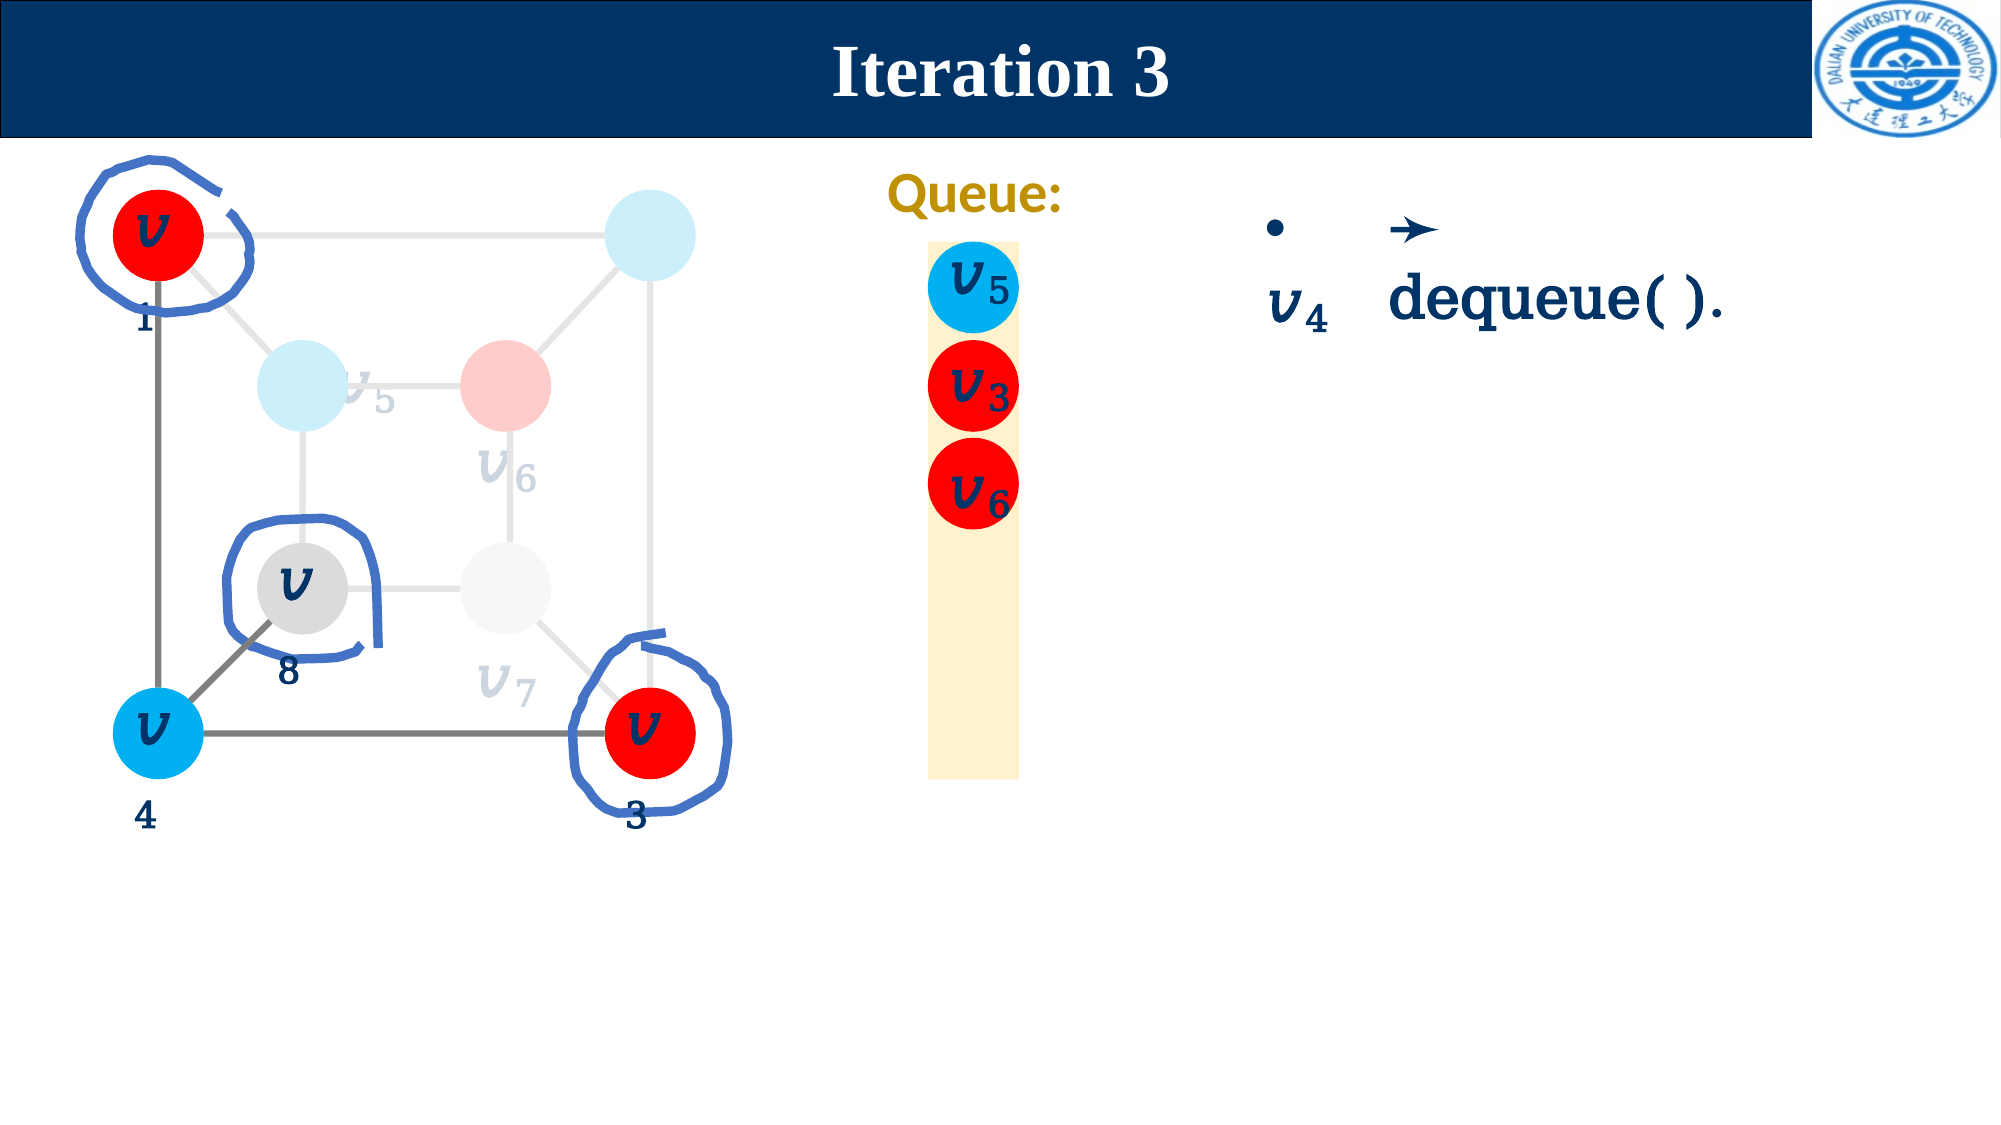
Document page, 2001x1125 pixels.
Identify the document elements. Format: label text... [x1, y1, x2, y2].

picture [1812, 0, 2000, 138]
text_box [927, 241, 1020, 780]
text_box • 𝑣4 [1259, 187, 1363, 339]
text_box Queue: [885, 152, 1068, 225]
title Iteration 3 [801, 0, 1199, 161]
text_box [74, 154, 256, 780]
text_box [62, 181, 733, 840]
text_box ➛ dequeue( ). [1386, 187, 1746, 330]
